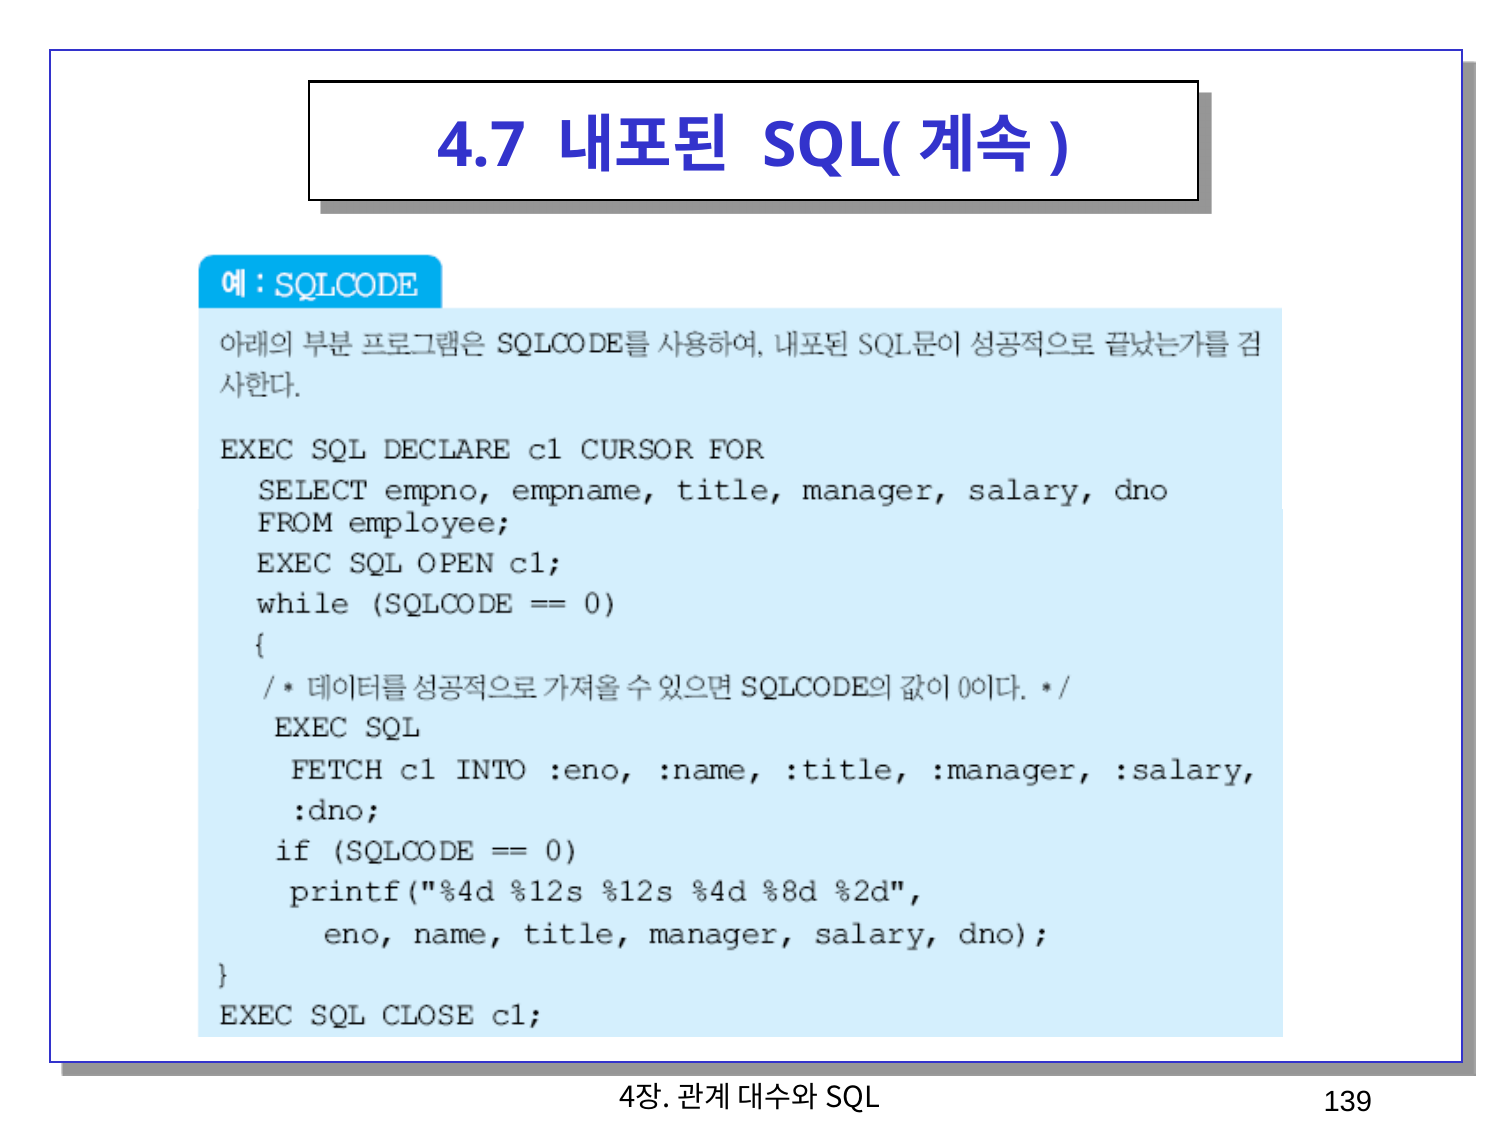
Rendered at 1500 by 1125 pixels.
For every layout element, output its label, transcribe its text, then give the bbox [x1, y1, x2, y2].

slide_number 139 [1074, 1074, 1388, 1125]
picture [192, 250, 1283, 1037]
text_box 4.7 내포된 SQL(계속) [308, 81, 1198, 201]
footer 4장. 관계 대수와 SQL [512, 1074, 988, 1125]
